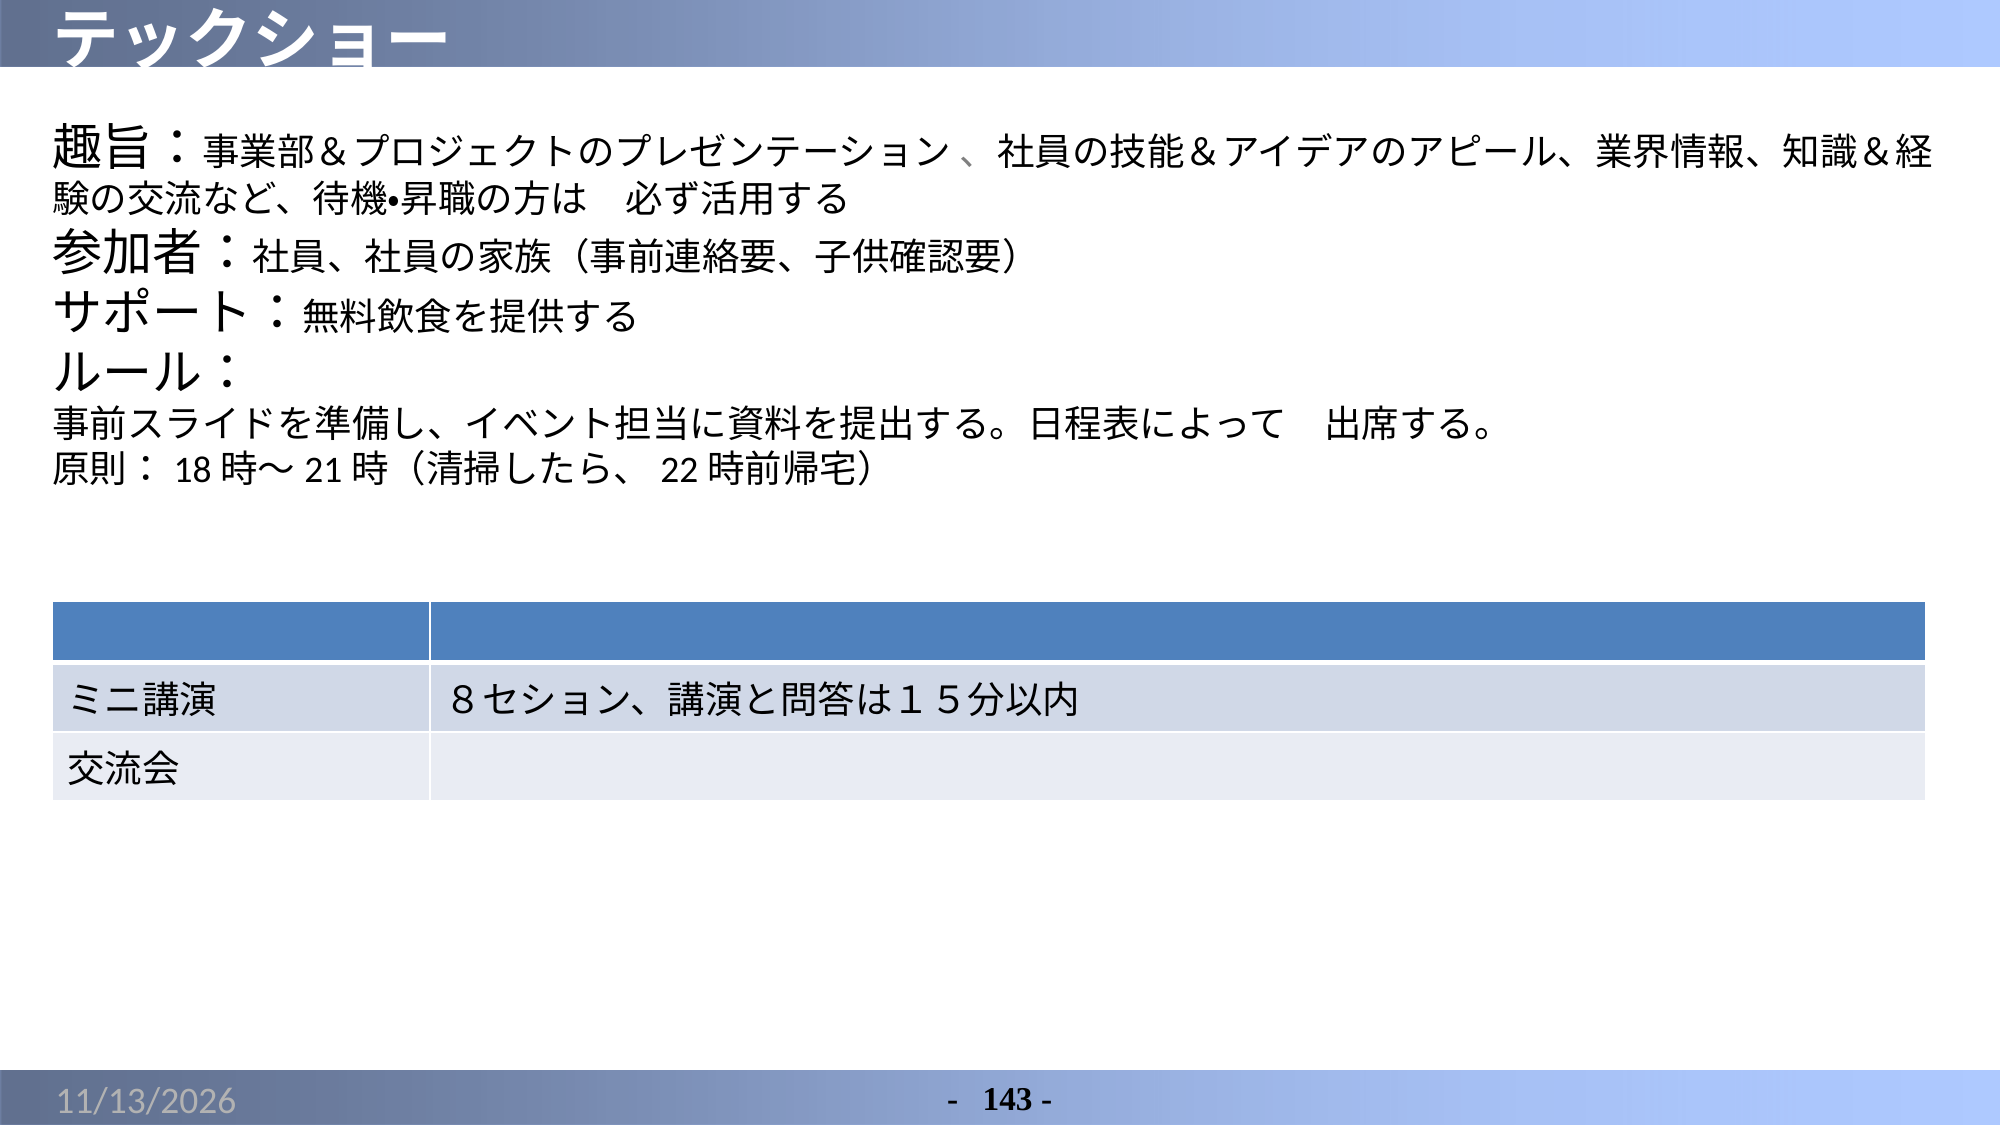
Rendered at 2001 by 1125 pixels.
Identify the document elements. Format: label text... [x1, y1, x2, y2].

table_cell ミニ講演 [53, 665, 429, 731]
table_cell 交流会 [53, 733, 429, 800]
table_header [53, 602, 429, 660]
table_cell [431, 733, 1925, 800]
slide_number - 143 - [934, 1078, 1063, 1117]
title テックショー [52, 0, 1946, 78]
table_cell ８セション、講演と問答は１５分以内 [431, 665, 1925, 731]
list 趣旨：事業部＆プロジェクトのプレゼンテーション 、社員の技能＆アイデアのアピール、業界情報、知識＆経験の交流など、待機・昇職の方は 必ず活用する 参加者：社員、社員の家族（事前連絡要、子供確認要） サポート：無料飲食を提供する ルール： 事前スライドを準備し、イベント担当に資料を提出する。日程表によって 出席する。 原則：18時～21時（清掃したら、22時前帰宅） [52, 115, 1946, 494]
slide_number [55, 1076, 516, 1122]
table_header [431, 602, 1925, 660]
